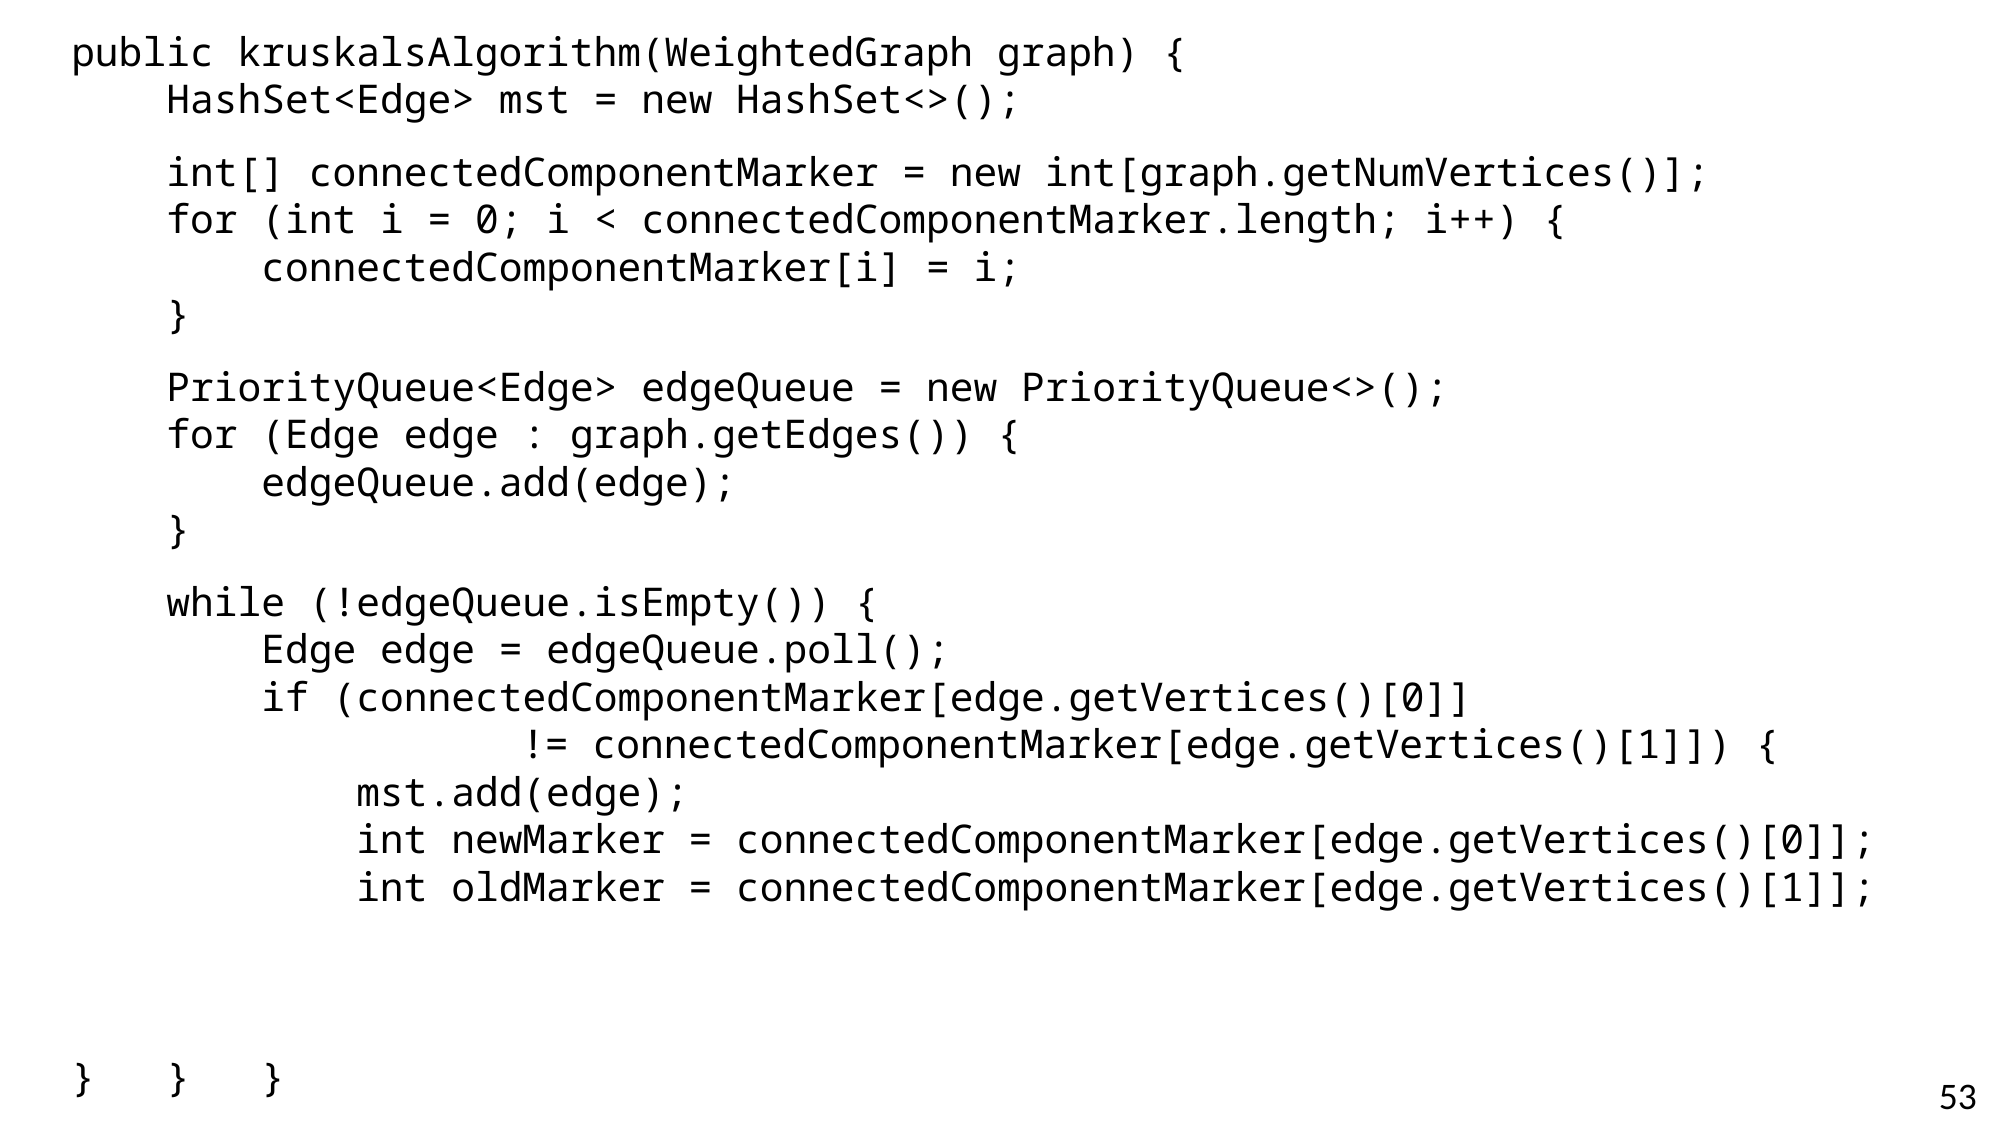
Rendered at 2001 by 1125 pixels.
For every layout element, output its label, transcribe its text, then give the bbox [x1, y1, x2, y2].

text_box 53 [1867, 1072, 1977, 1118]
text_box public kruskalsAlgorithm(WeightedGraph graph) { HashSet<Edge> mst = new HashSet<>(); int[] connectedComponentMarker = new int[graph.getNumVertices()]; for (int i = 0; i < connectedComponentMarker.length; i++) { connectedComponentMarker[i] = i; } PriorityQueue<Edge> edgeQueue = new PriorityQueue<>(); for (Edge edge : graph.getEdges()) { edgeQueue.add(edge); } while (!edgeQueue.isEmpty()) { Edge edge = edgeQueue.poll(); if (connectedComponentMarker[edge.getVertices()[0]] != connectedComponentMarker[edge.getVertices()[1]]) { mst.add(edge); int newMarker = connectedComponentMarker[edge.getVertices()[0]]; int oldMarker = connectedComponentMarker[edge.getVertices()[1]]; } } } [56, 19, 2000, 1107]
